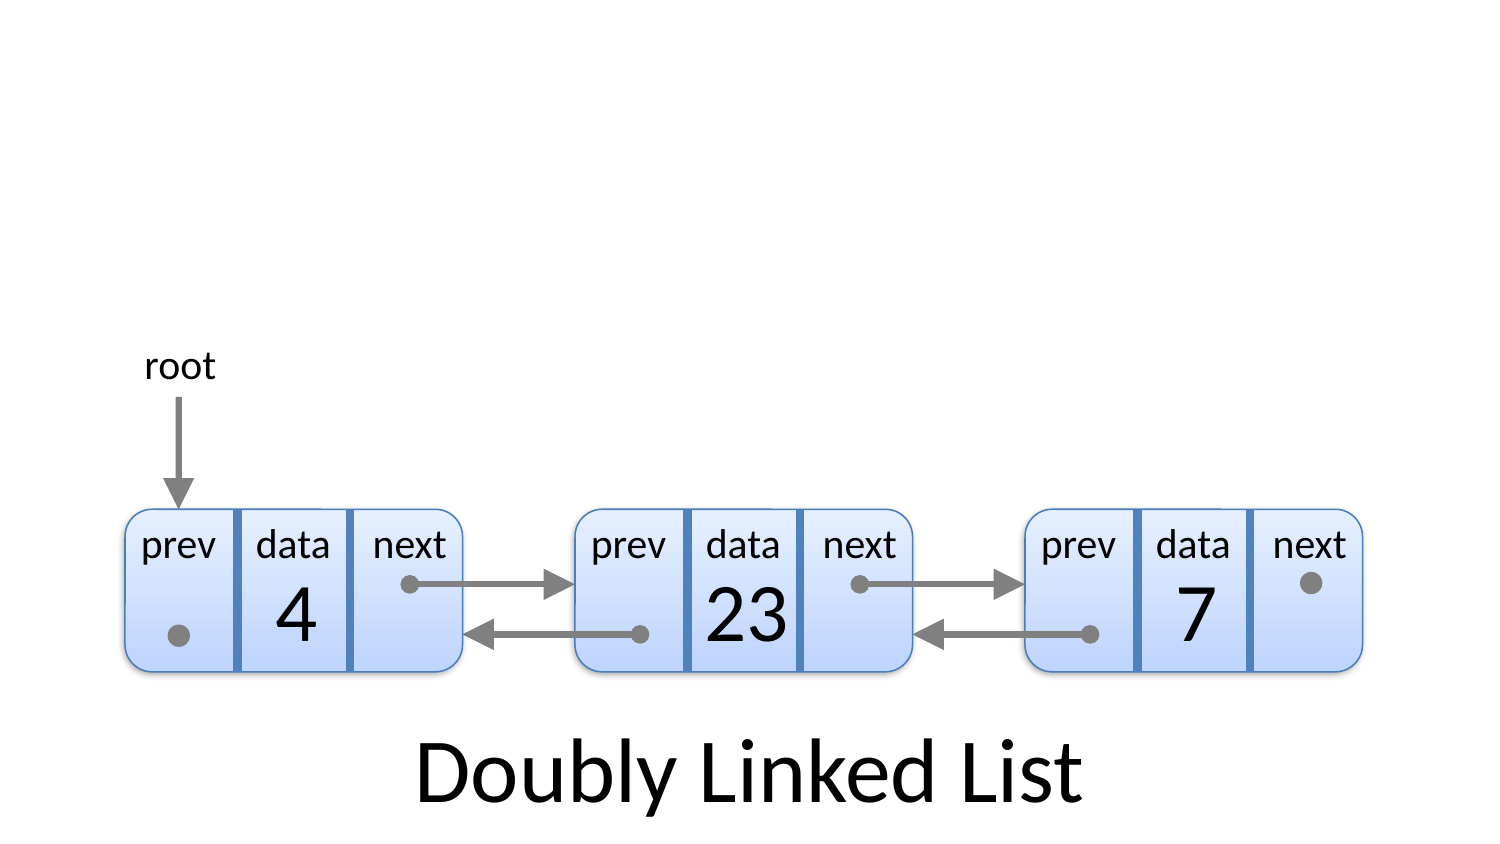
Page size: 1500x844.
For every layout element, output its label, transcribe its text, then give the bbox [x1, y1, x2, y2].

text_box data [1142, 509, 1246, 575]
text_box prev [1026, 509, 1131, 575]
text_box prev [126, 509, 231, 575]
text_box next [1257, 509, 1362, 575]
text_box 23 [692, 550, 795, 666]
text_box Doubly Linked List [74, 696, 1425, 835]
text_box [574, 508, 914, 673]
text_box [124, 508, 464, 673]
text_box 4 [260, 550, 333, 666]
text_box [165, 622, 193, 649]
text_box data [692, 509, 796, 550]
text_box next [807, 509, 912, 575]
text_box [1297, 569, 1325, 597]
text_box [1024, 508, 1364, 673]
text_box data [242, 509, 346, 575]
text_box prev [576, 509, 681, 575]
text_box 7 [1160, 550, 1233, 666]
text_box next [357, 509, 462, 575]
text_box root [129, 330, 232, 396]
